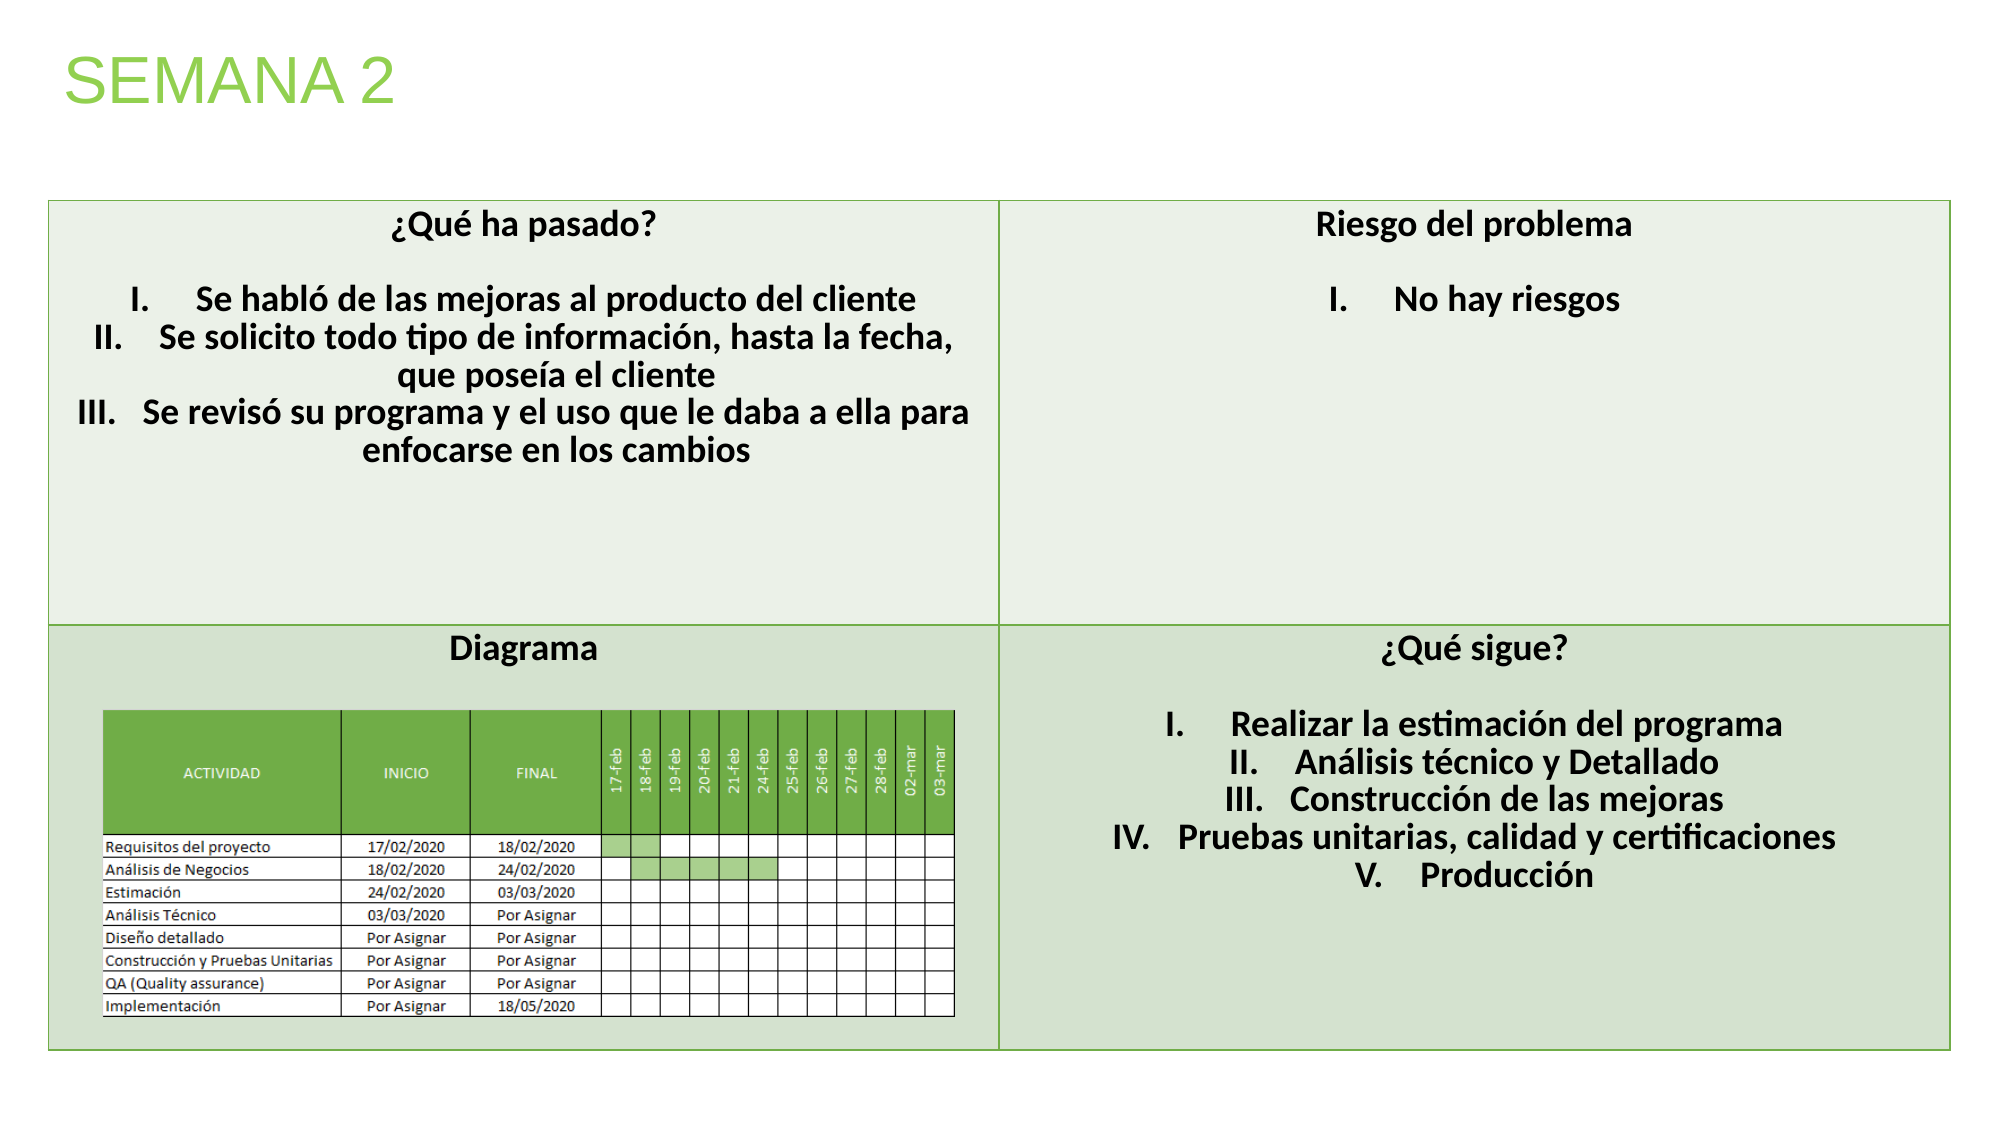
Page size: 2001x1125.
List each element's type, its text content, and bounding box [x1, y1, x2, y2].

table_cell ¿Qué sigue? Realizar la estimación del programa Análisis técnico y Detallado Construcción de las mejoras Pruebas unitarias, calidad y certificaciones Producción [1000, 626, 1949, 1049]
picture [102, 709, 955, 1017]
text_box SEMANA 2 [48, 29, 440, 125]
table_header Riesgo del problema No hay riesgos [1000, 201, 1949, 624]
table_header ¿Qué ha pasado? Se habló de las mejoras al producto del cliente Se solicito todo tipo de información, hasta la fecha, que poseía el cliente Se revisó su programa y el uso que le daba a ella para enfocarse en los cambios [49, 201, 998, 624]
table_cell Diagrama [49, 626, 998, 1049]
